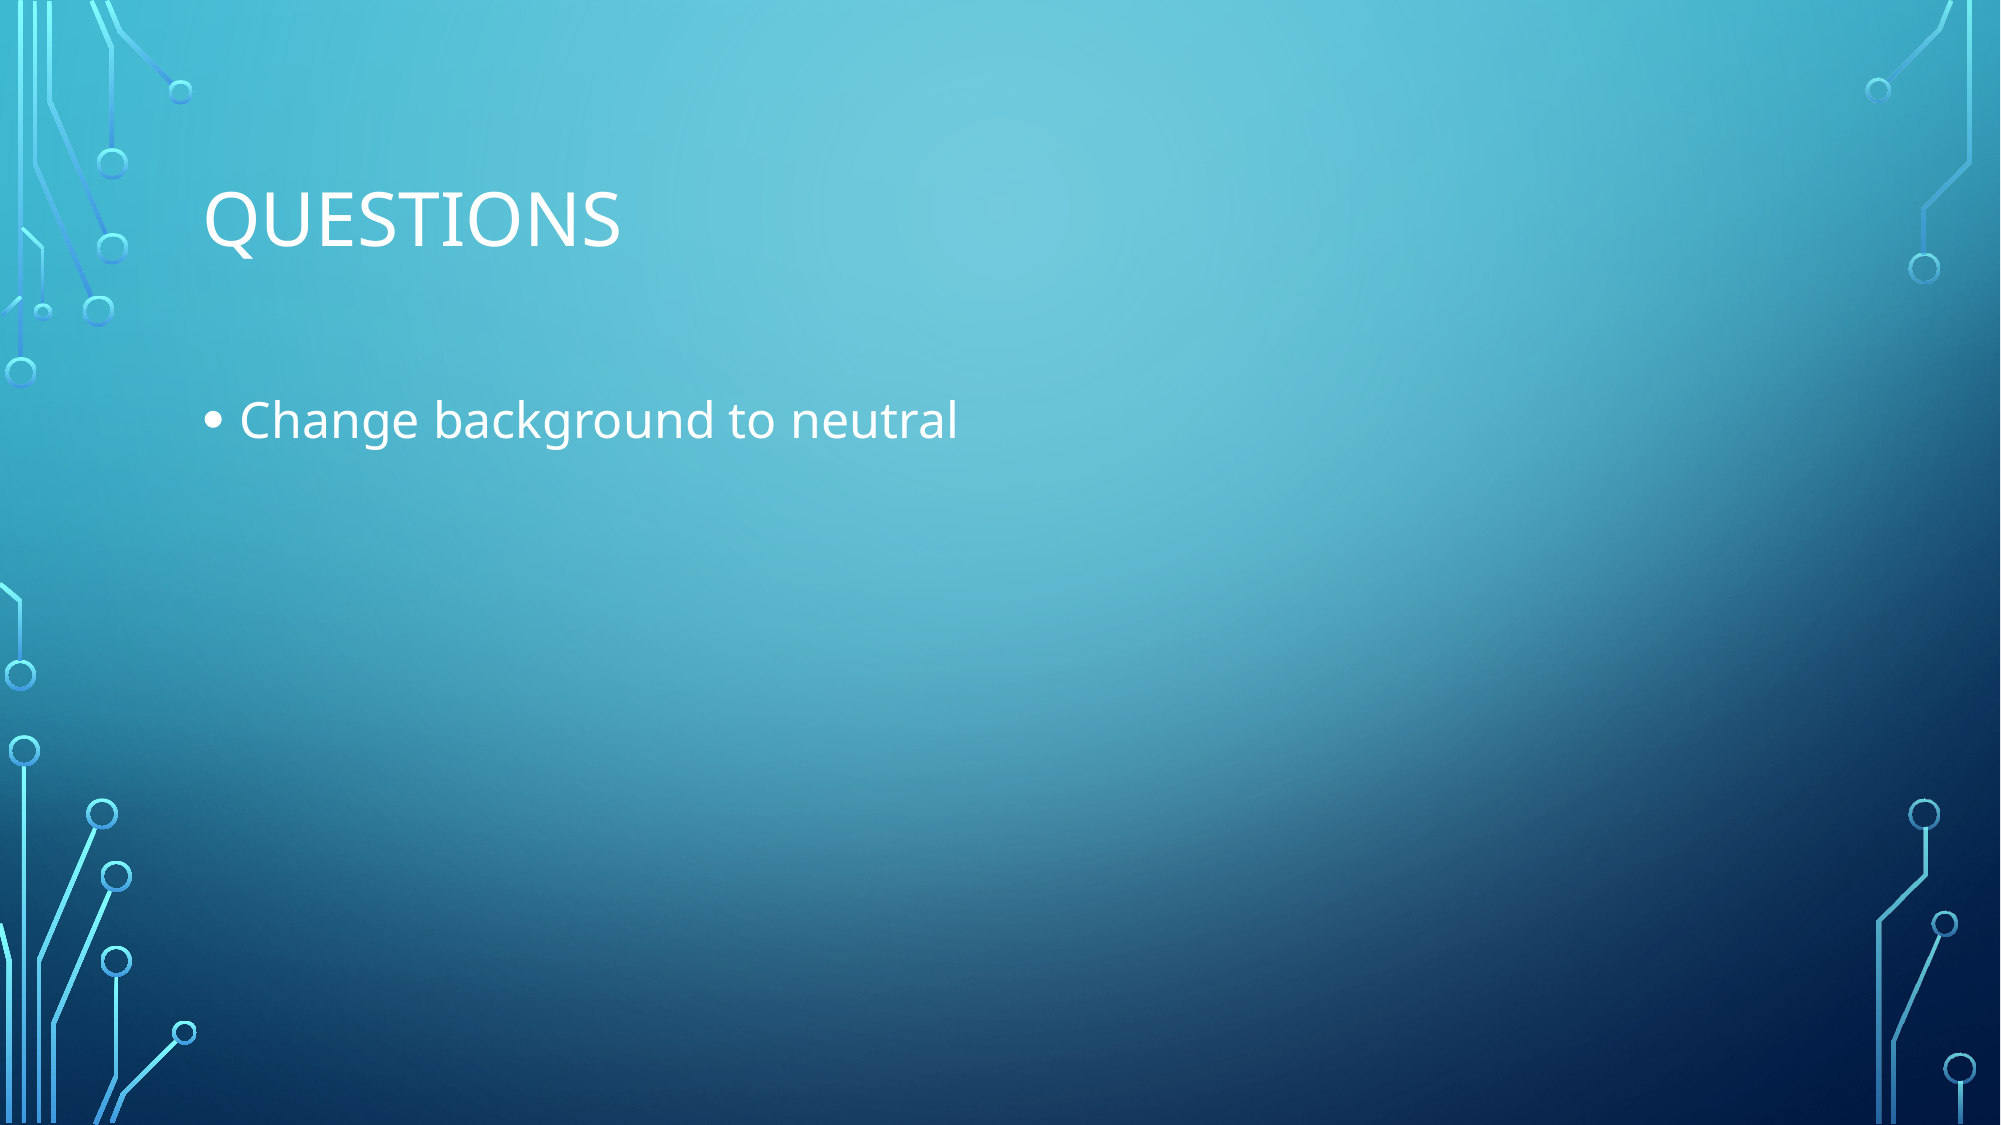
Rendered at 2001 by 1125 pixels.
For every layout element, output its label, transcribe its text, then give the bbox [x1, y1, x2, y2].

list Change background to neutral [187, 369, 1813, 950]
title Questions [187, 101, 1813, 344]
